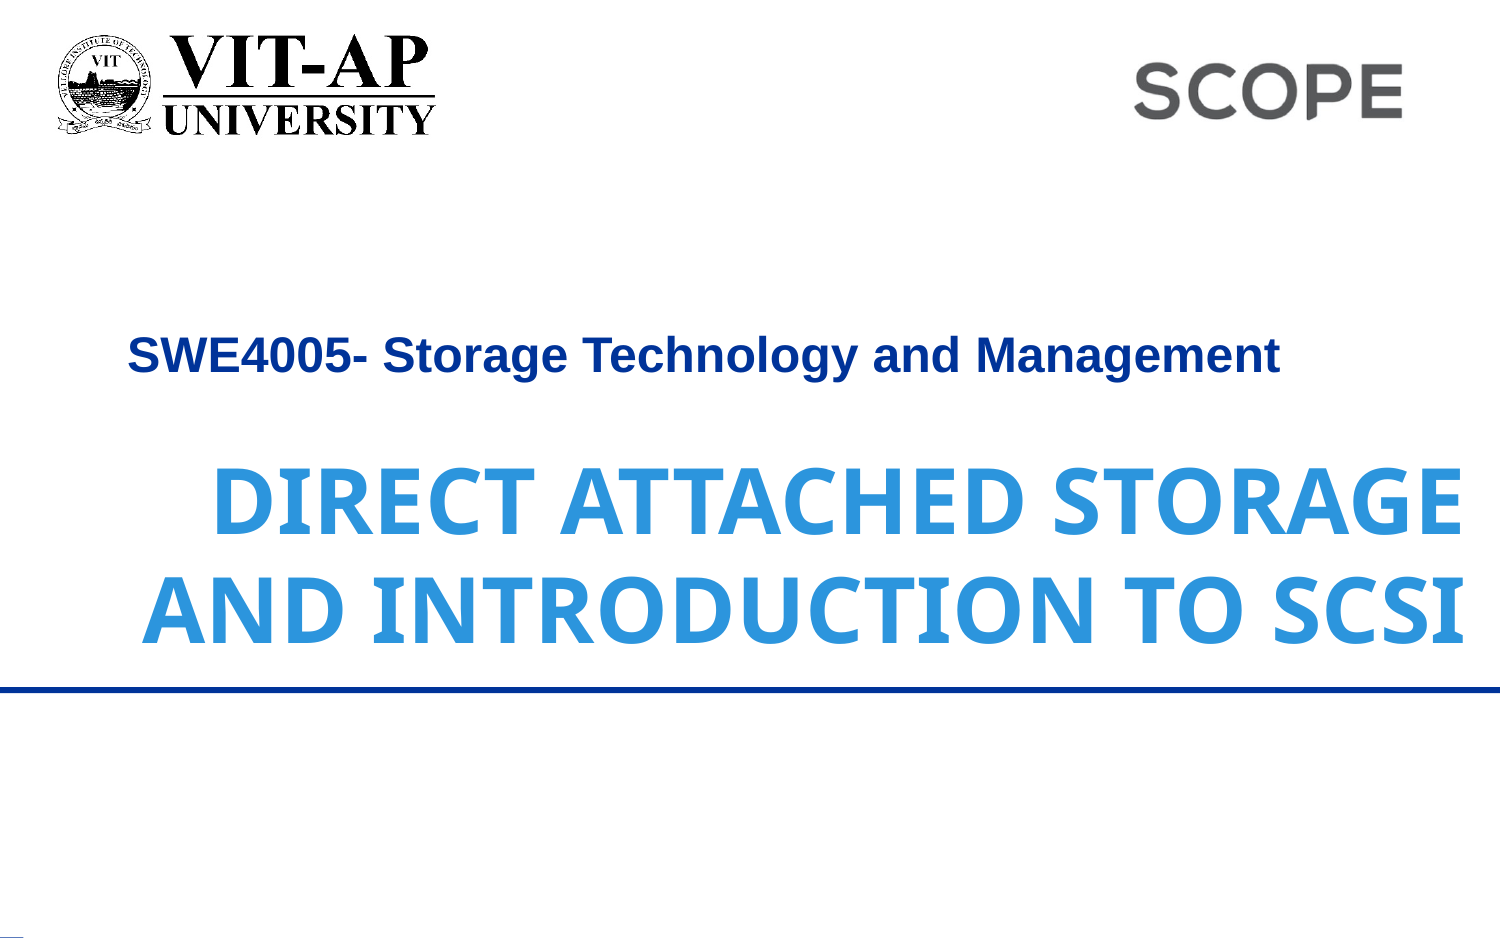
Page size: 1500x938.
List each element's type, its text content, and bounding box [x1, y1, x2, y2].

text_box SWE4005- Storage Technology and Management Direct Attached Storage and Introduction to SCSI [112, 315, 1483, 670]
picture [1128, 55, 1412, 124]
picture [49, 23, 441, 145]
